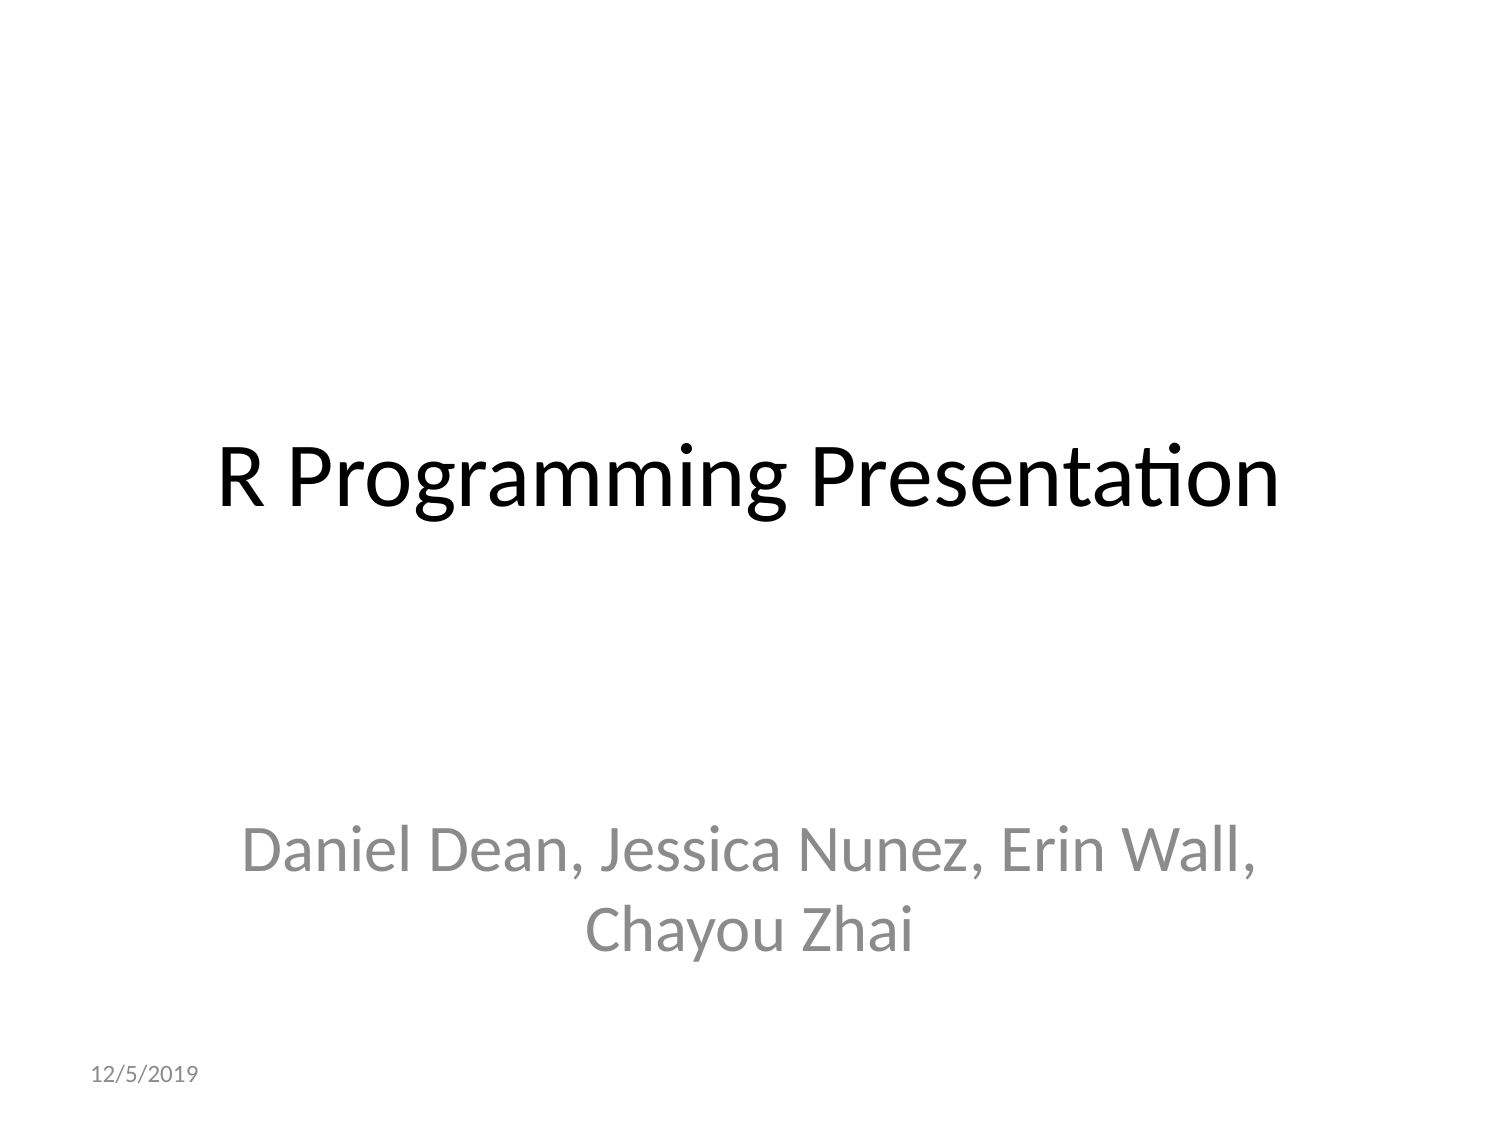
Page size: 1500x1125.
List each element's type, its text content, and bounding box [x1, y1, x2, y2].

subtitle Daniel Dean, Jessica Nunez, Erin Wall, Chayou Zhai [225, 637, 1275, 925]
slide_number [75, 1042, 425, 1103]
title R Programming Presentation [112, 349, 1388, 591]
